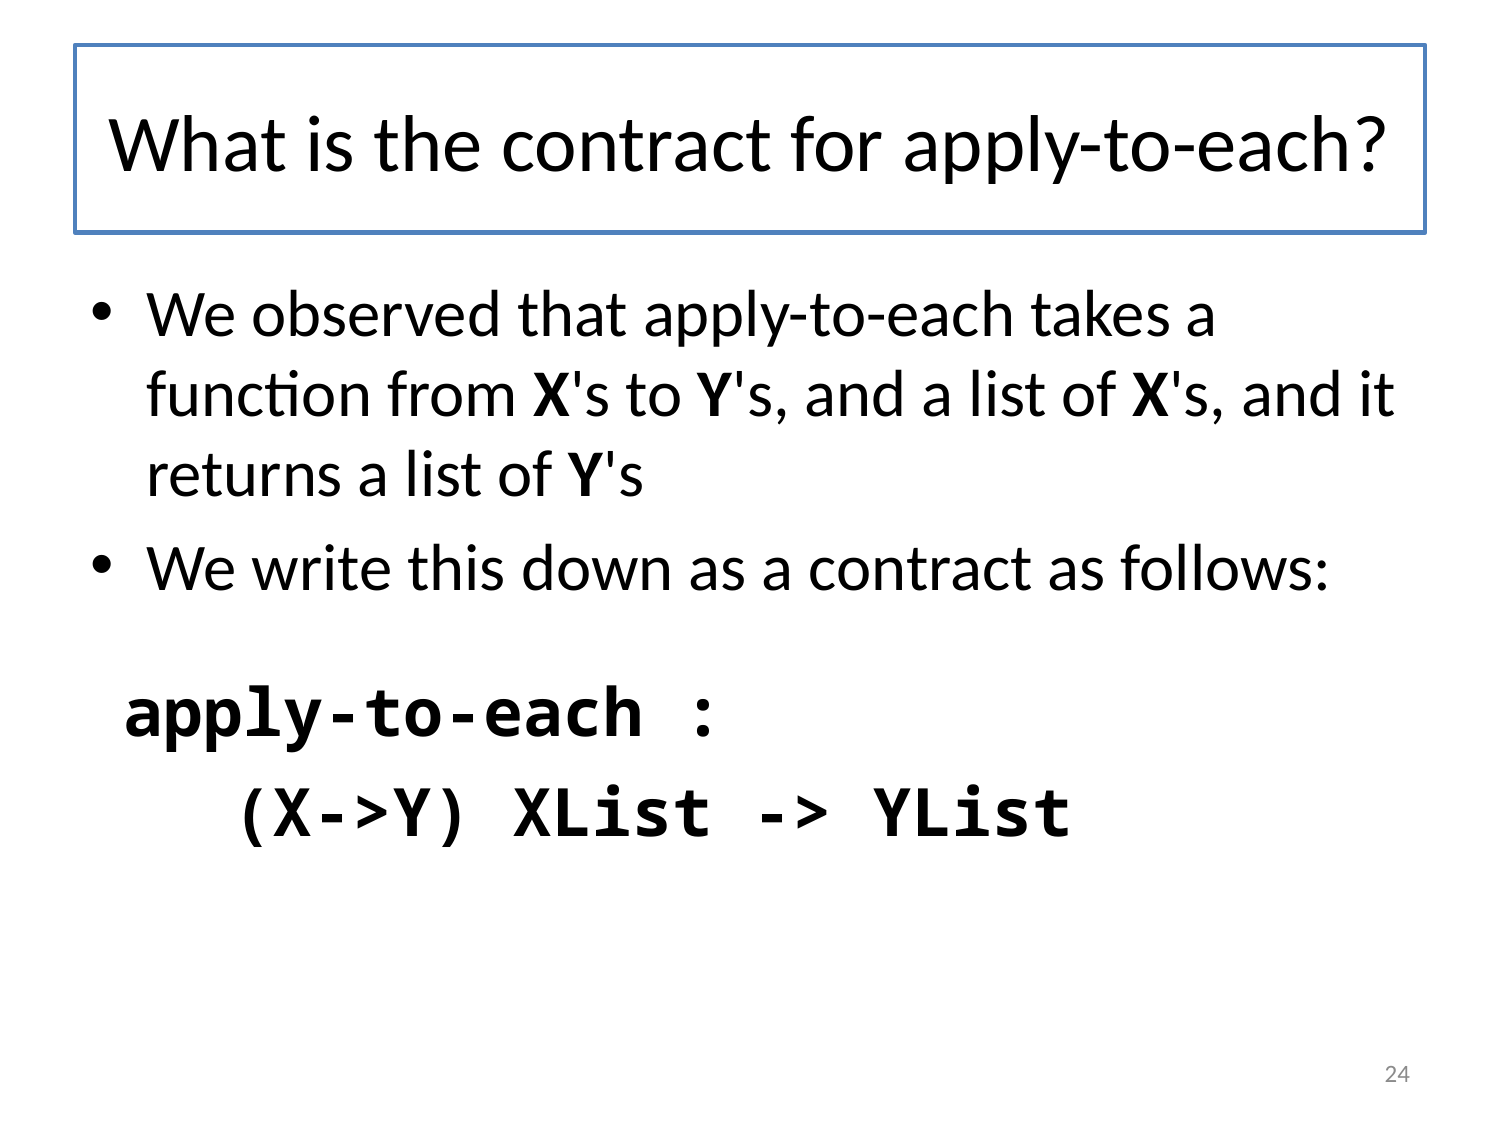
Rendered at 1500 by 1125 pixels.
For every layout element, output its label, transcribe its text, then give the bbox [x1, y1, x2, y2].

list We observed that apply-to-each takes a function from X's to Y's, and a list of X's, and it returns a list of Y's We write this down as a contract as follows: [75, 262, 1425, 1005]
title What is the contract for apply-to-each? [73, 43, 1427, 235]
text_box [129, 662, 1318, 859]
slide_number 24 [1074, 1042, 1425, 1103]
